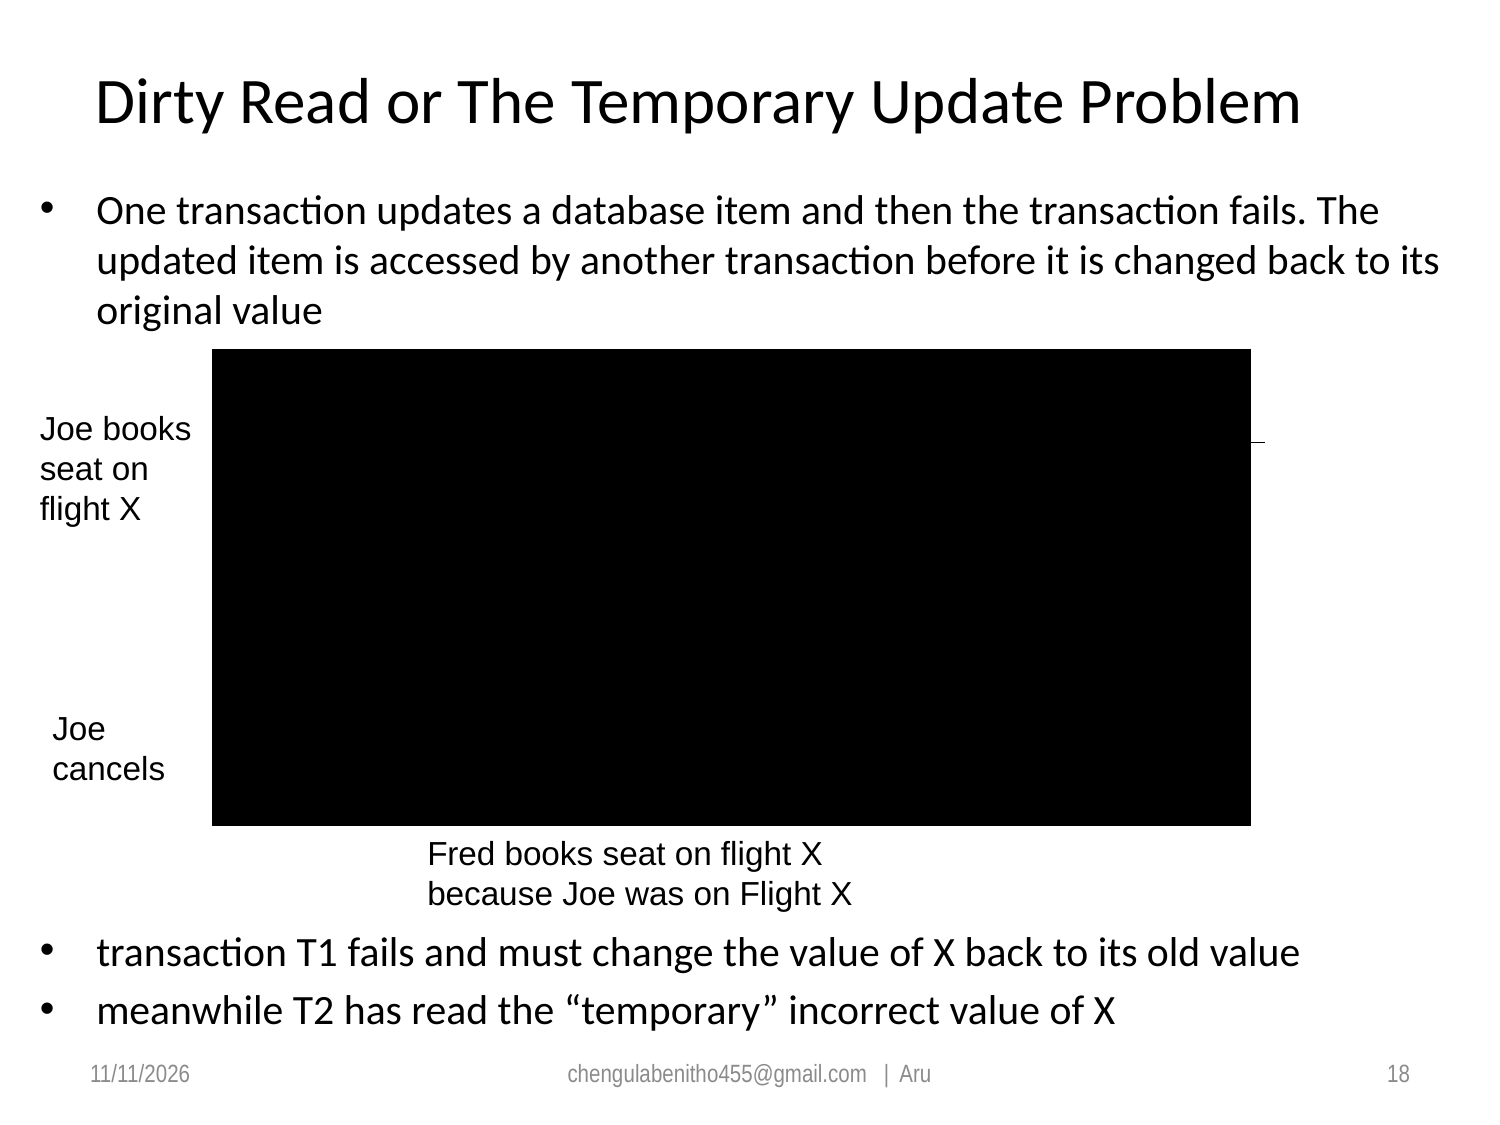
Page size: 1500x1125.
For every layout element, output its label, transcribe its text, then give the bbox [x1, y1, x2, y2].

list One transaction updates a database item and then the transaction fails. The updated item is accessed by another transaction before it is changed back to its original value transaction T1 fails and must change the value of X back to its old value meanwhile T2 has read the “temporary” incorrect value of X [24, 174, 1463, 1063]
slide_number 18 [1074, 1042, 1425, 1103]
title Dirty Read or The Temporary Update Problem [75, 45, 1325, 150]
text_box Joe books seat on flight X [24, 399, 206, 535]
footer chengulabenitho455@gmail.com | Aru [512, 1042, 988, 1103]
text_box Fred books seat on flight X because Joe was on Flight X [412, 868, 900, 920]
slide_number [75, 1042, 425, 1103]
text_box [211, 349, 1321, 859]
text_box Joe cancels [37, 699, 206, 795]
